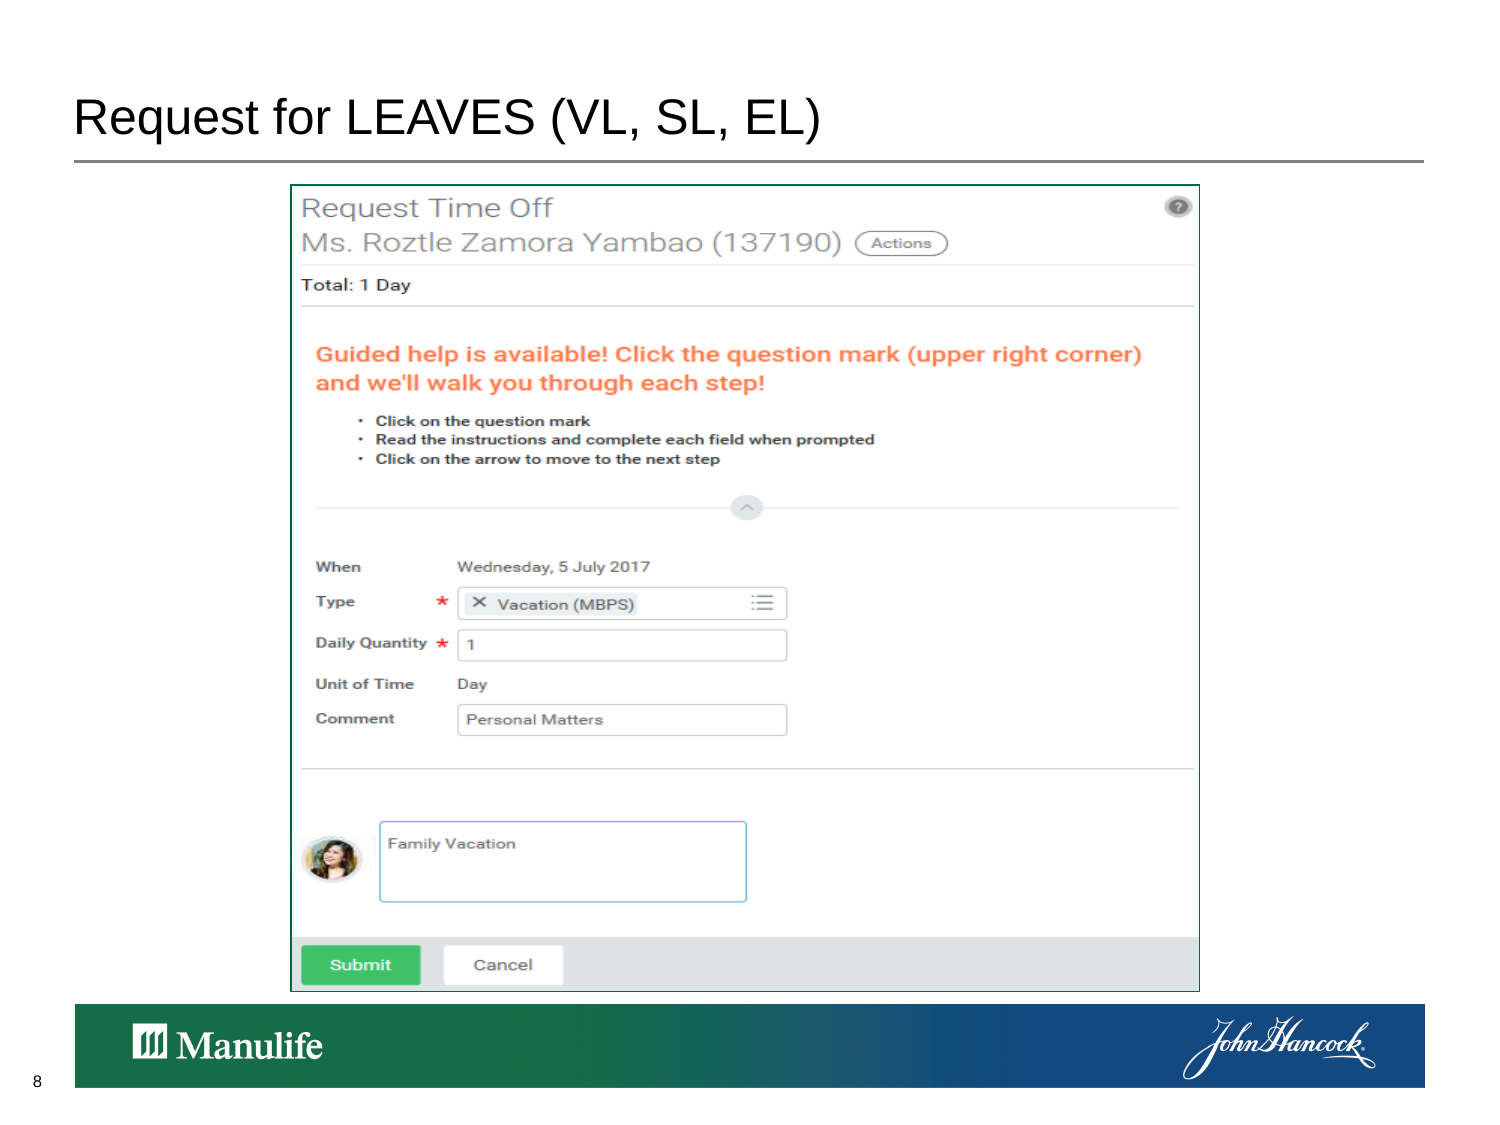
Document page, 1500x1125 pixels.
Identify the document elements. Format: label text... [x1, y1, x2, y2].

picture [291, 185, 1200, 991]
picture [75, 1004, 1425, 1088]
title Request for LEAVES (VL, SL, EL) [73, 15, 1426, 146]
slide_number 8 [19, 1062, 55, 1092]
